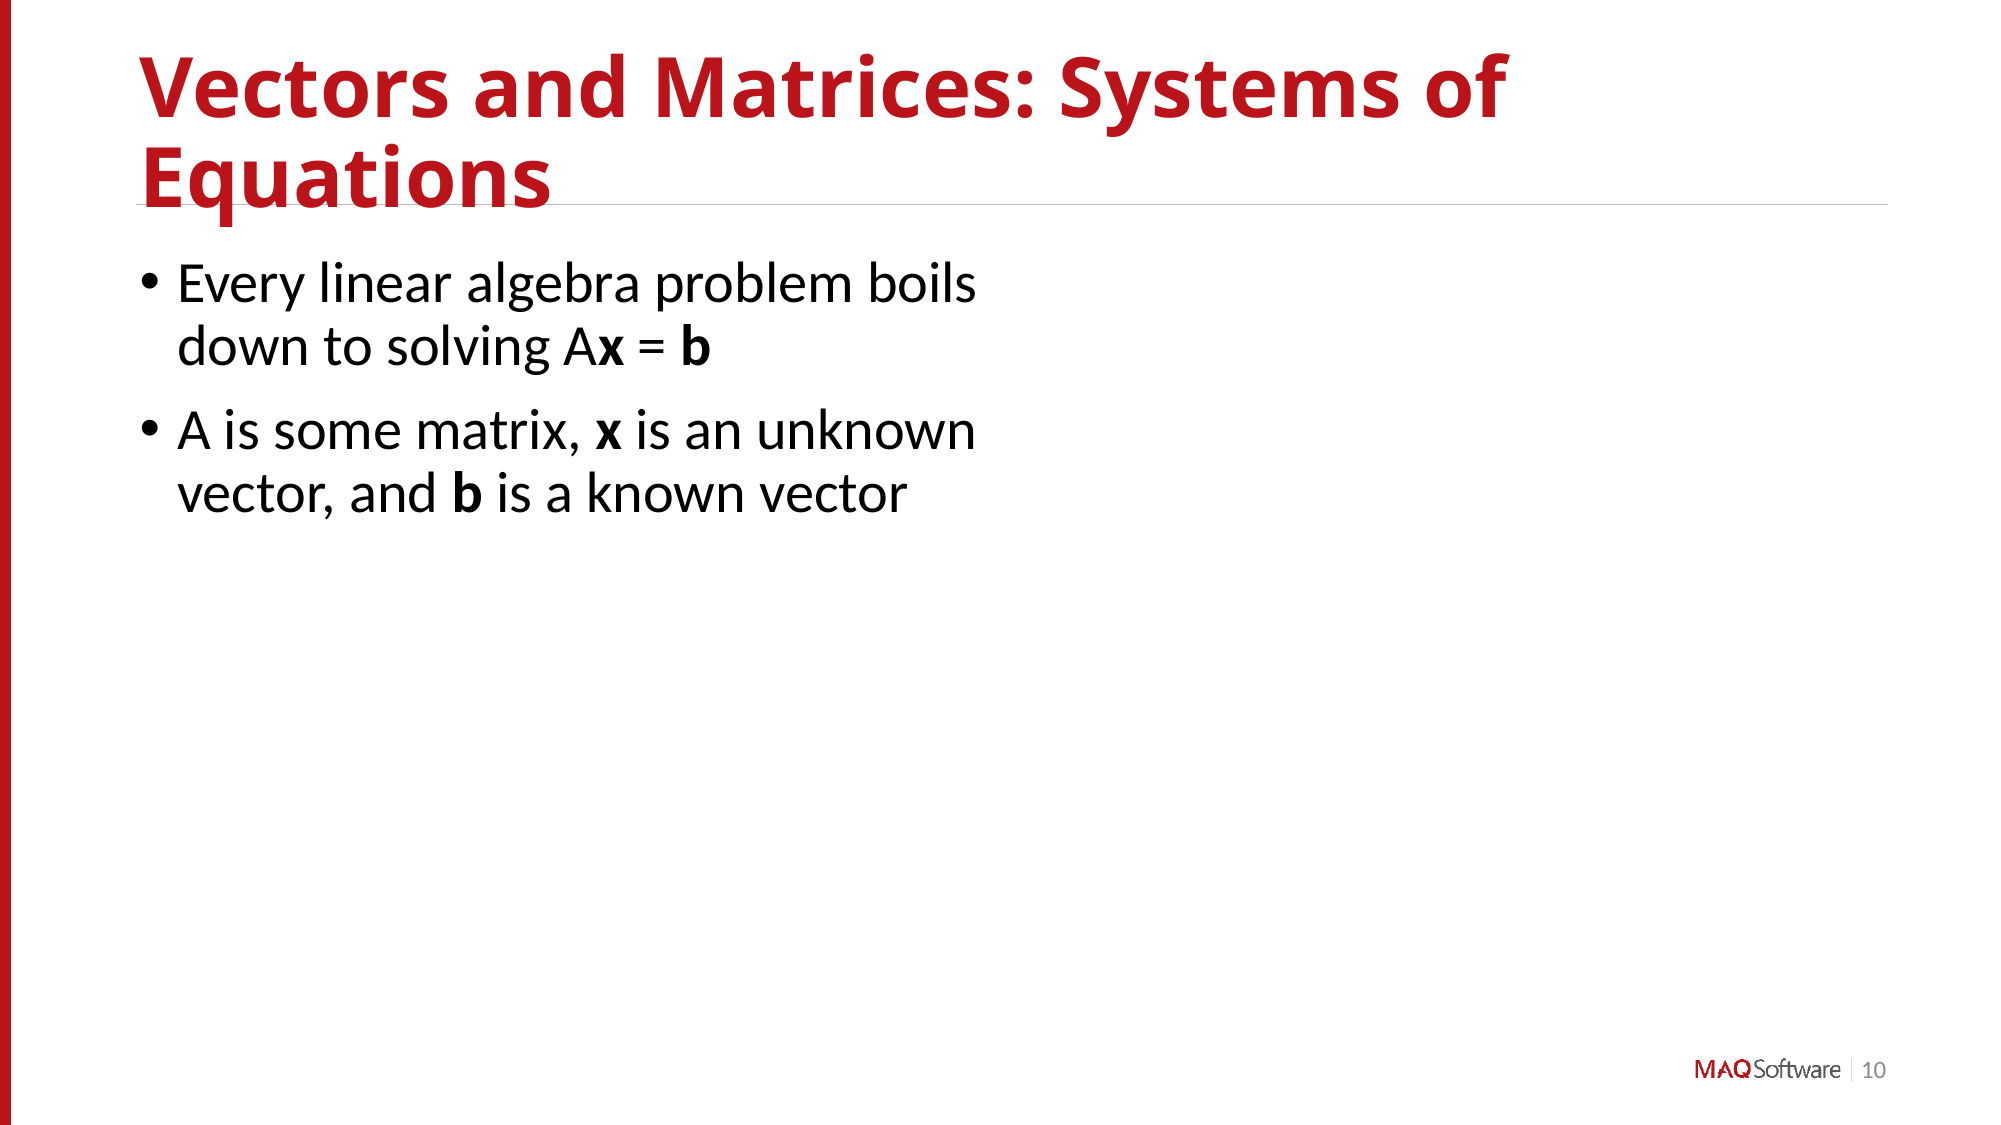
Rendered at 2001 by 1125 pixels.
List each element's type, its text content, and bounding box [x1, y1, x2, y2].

picture [1695, 1058, 1838, 1079]
list Every linear algebra problem boils down to solving Ax = b A is some matrix, x is an unknown vector, and b is a known vector [124, 244, 1000, 1013]
slide_number 10 [1838, 1038, 1909, 1099]
title Vectors and Matrices: Systems of Equations [124, 27, 1888, 245]
